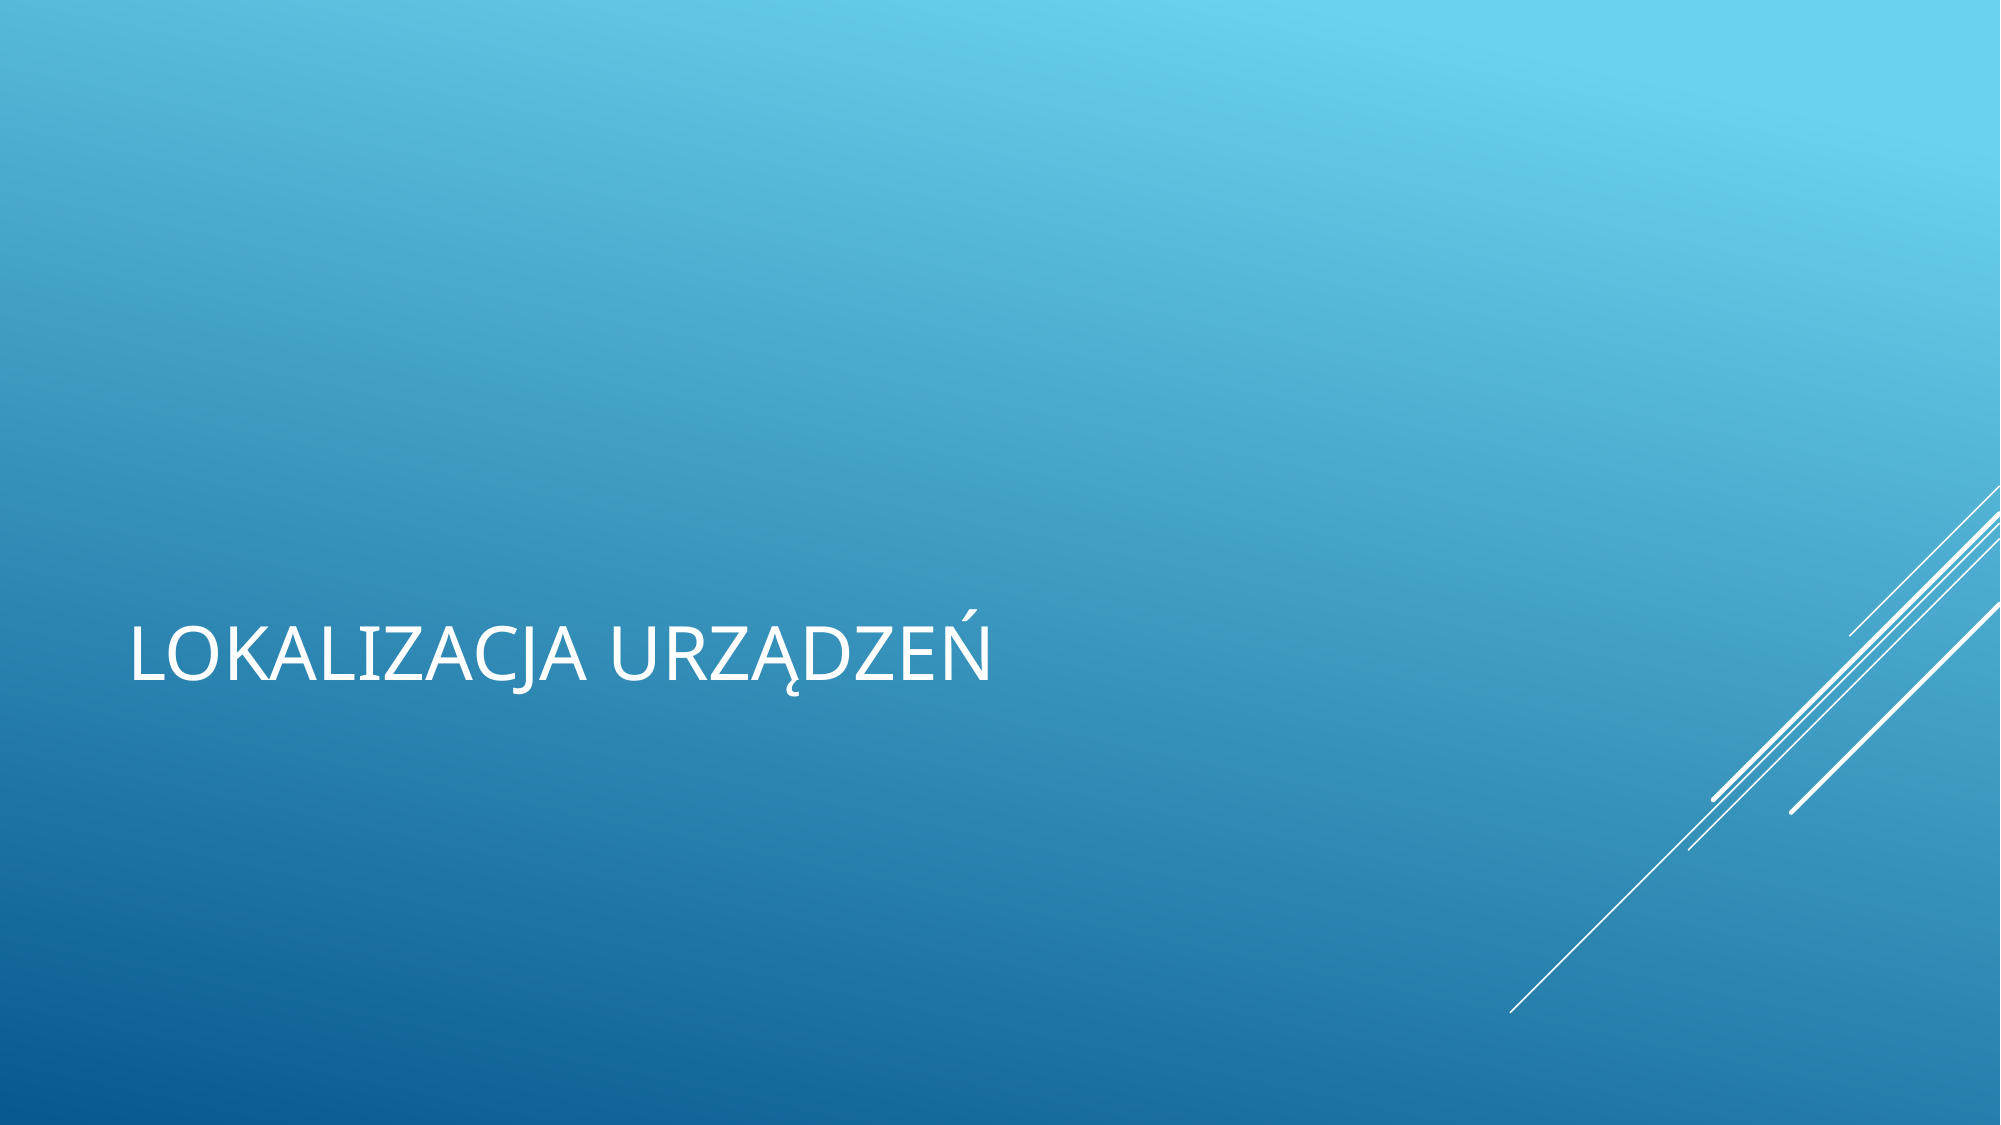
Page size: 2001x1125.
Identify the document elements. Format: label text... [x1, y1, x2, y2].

title Lokalizacja urządzeń [112, 329, 1513, 704]
